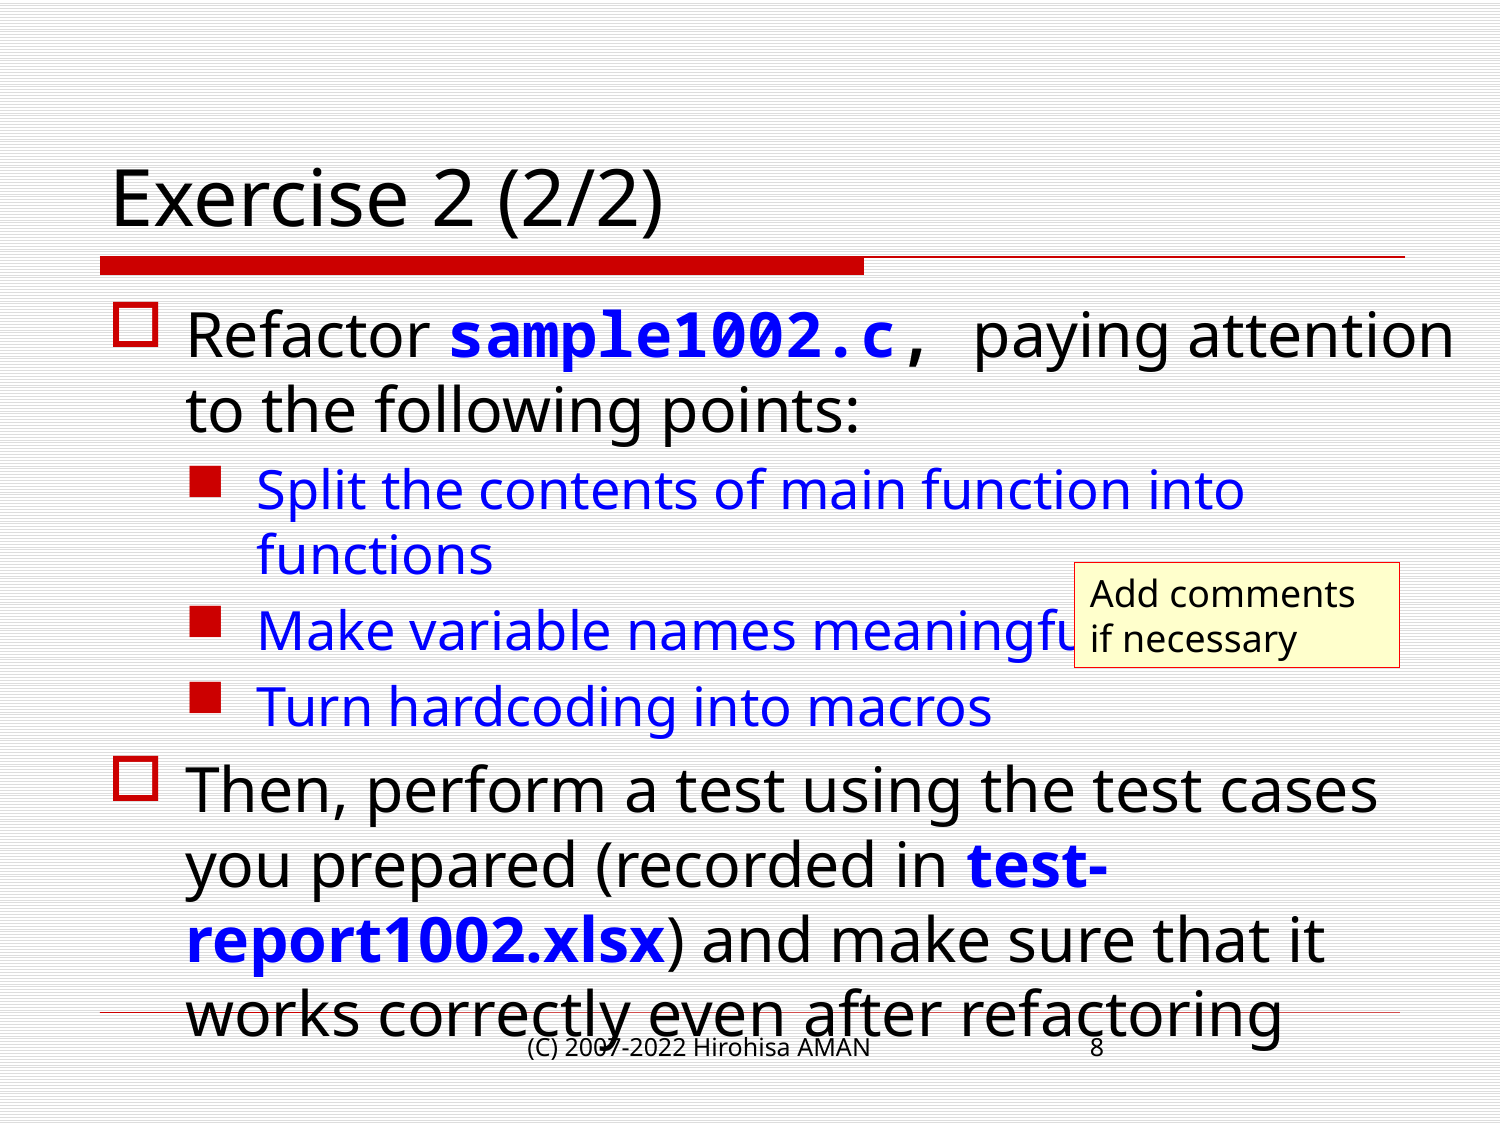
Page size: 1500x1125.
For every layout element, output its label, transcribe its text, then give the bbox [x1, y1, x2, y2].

title Exercise 2 (2/2) [93, 49, 1407, 250]
slide_number 8 [1074, 1024, 1401, 1103]
footer (C) 2007-2022 Hirohisa AMAN [512, 1024, 988, 1103]
list Refactor sample1002.c, paying attention to the following points: Split the contents of main function into functions Make variable names meaningful Turn hardcoding into macros Then, perform a test using the test cases you prepared (recorded in test-report1002.xlsx) and make sure that it works correctly even after refactoring [92, 287, 1500, 988]
text_box Add comments if necessary [1074, 562, 1400, 668]
